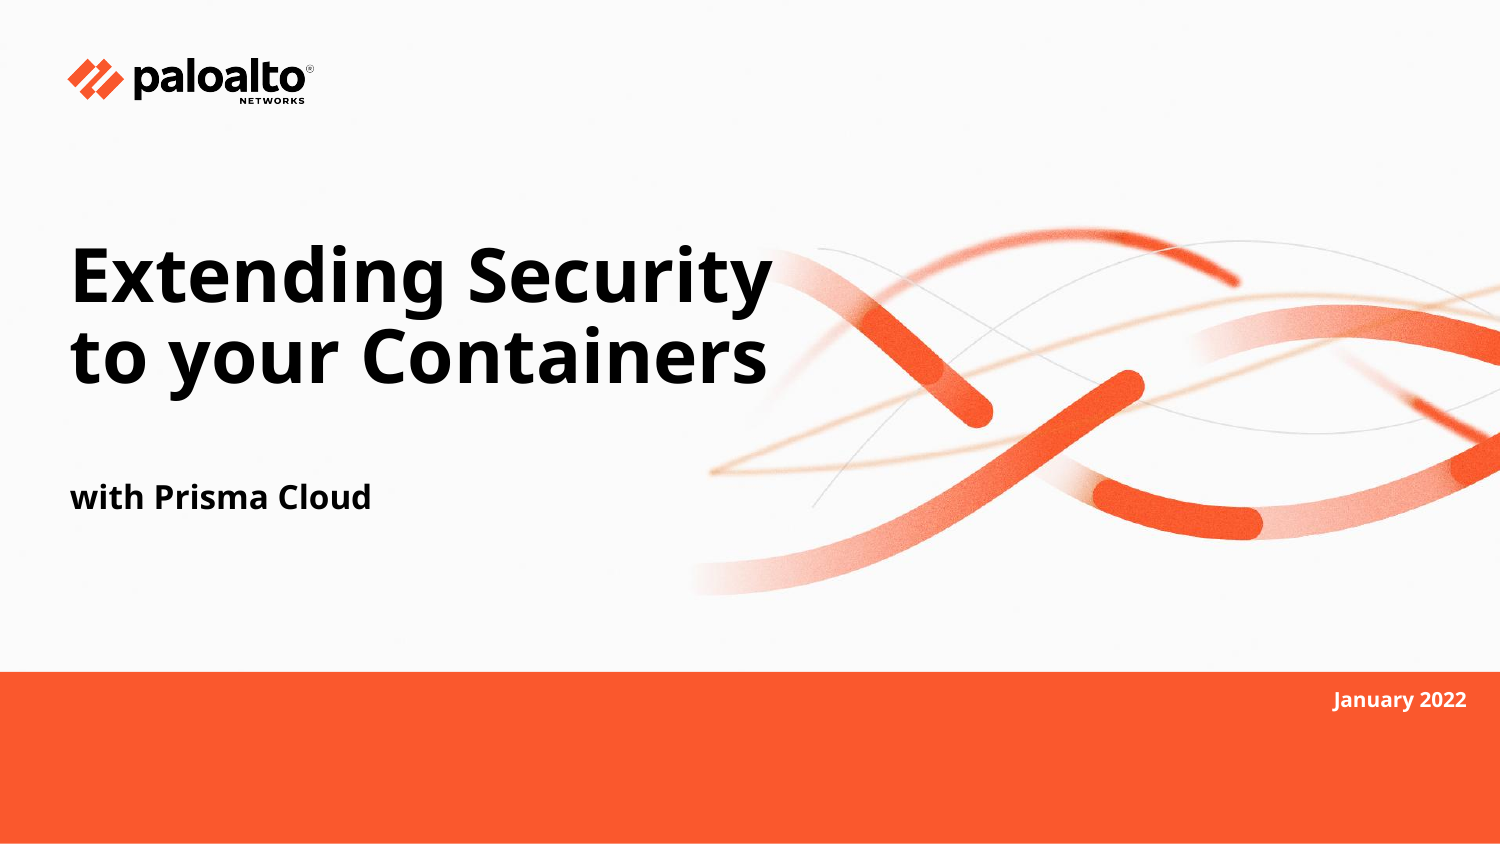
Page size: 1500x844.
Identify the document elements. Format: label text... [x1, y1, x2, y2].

subtitle January 2022 [898, 672, 1482, 844]
picture [0, 0, 1500, 671]
title Extending Security to your Containers with Prisma Cloud [55, 312, 818, 532]
